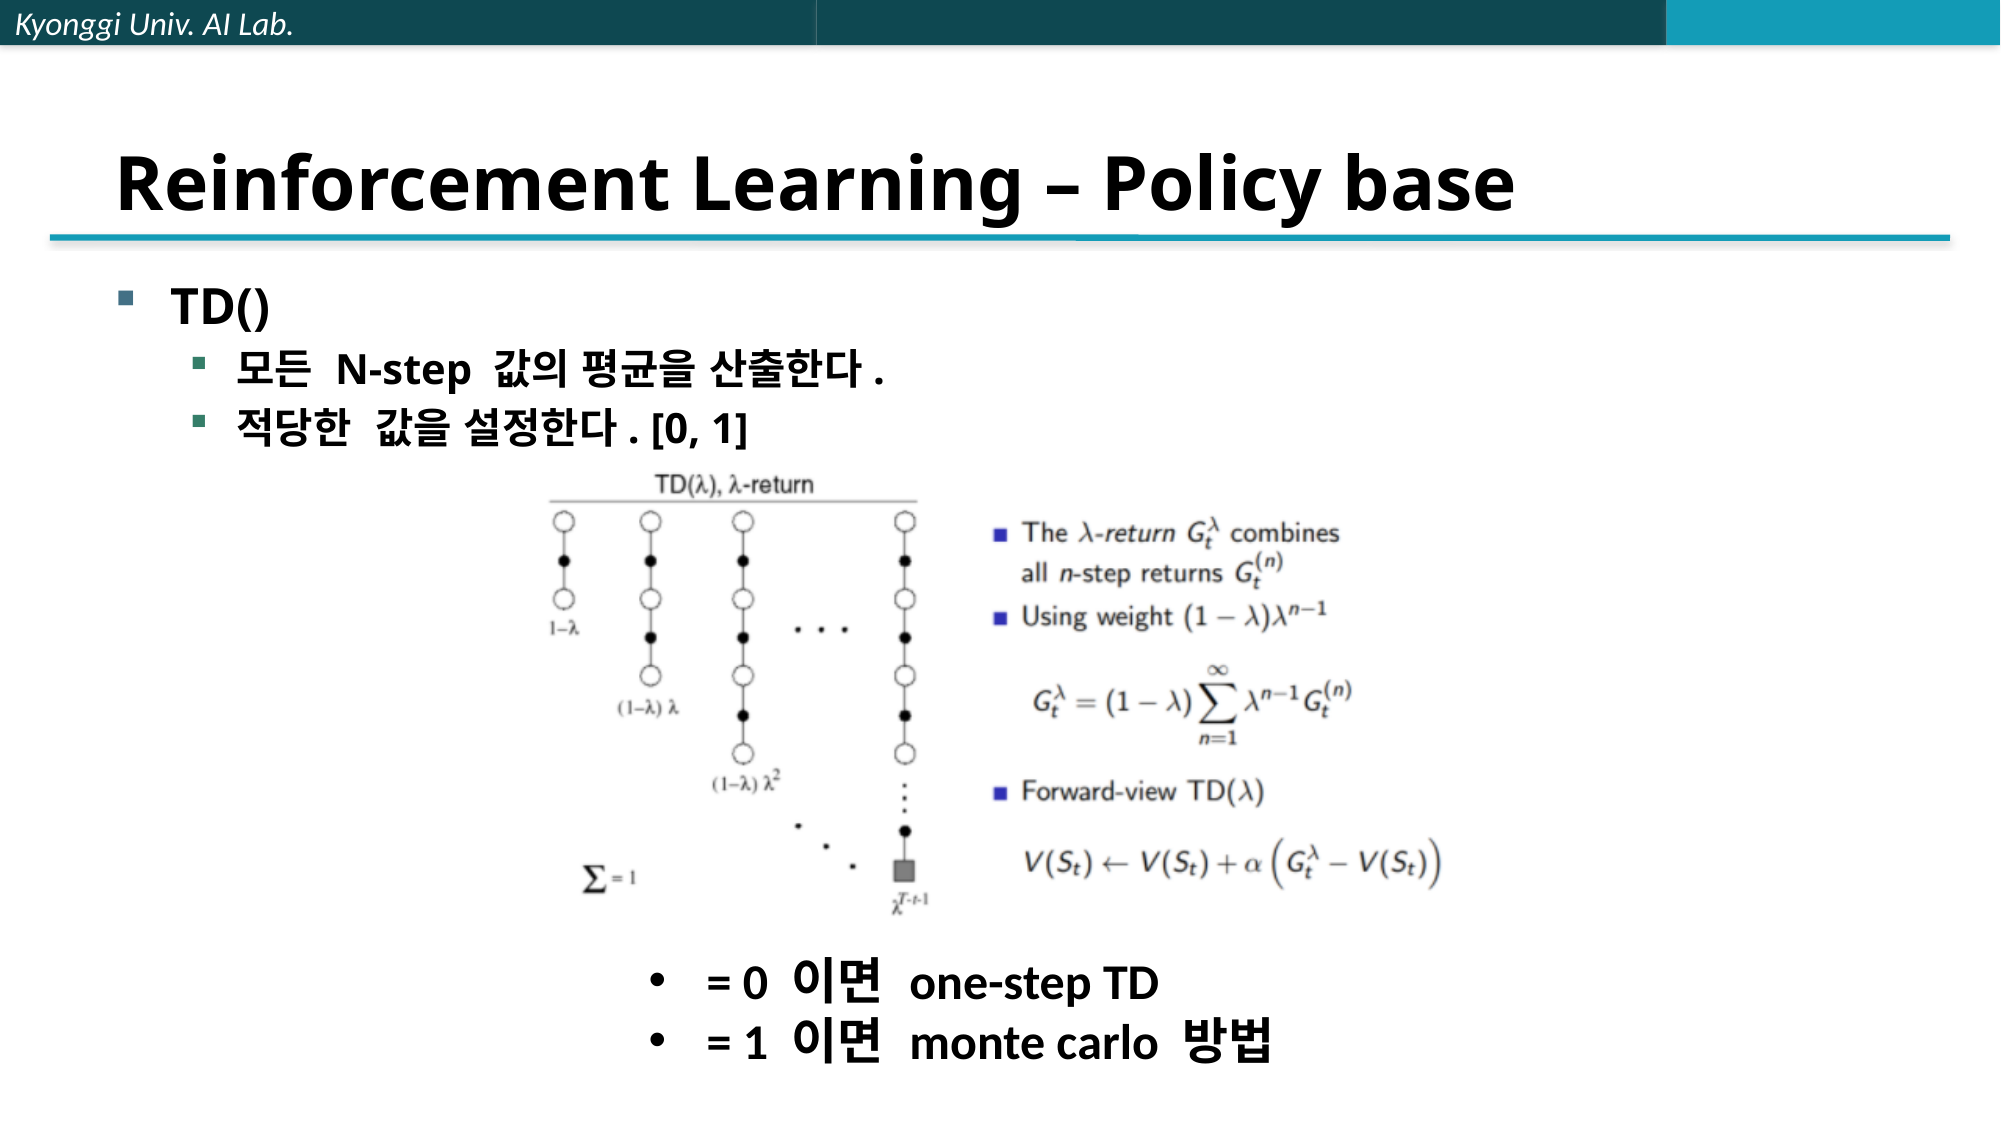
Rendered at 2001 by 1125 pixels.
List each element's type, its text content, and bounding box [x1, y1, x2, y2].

picture [516, 455, 1483, 947]
list [99, 262, 1900, 1075]
title Reinforcement Learning – Policy base [99, 45, 1900, 233]
